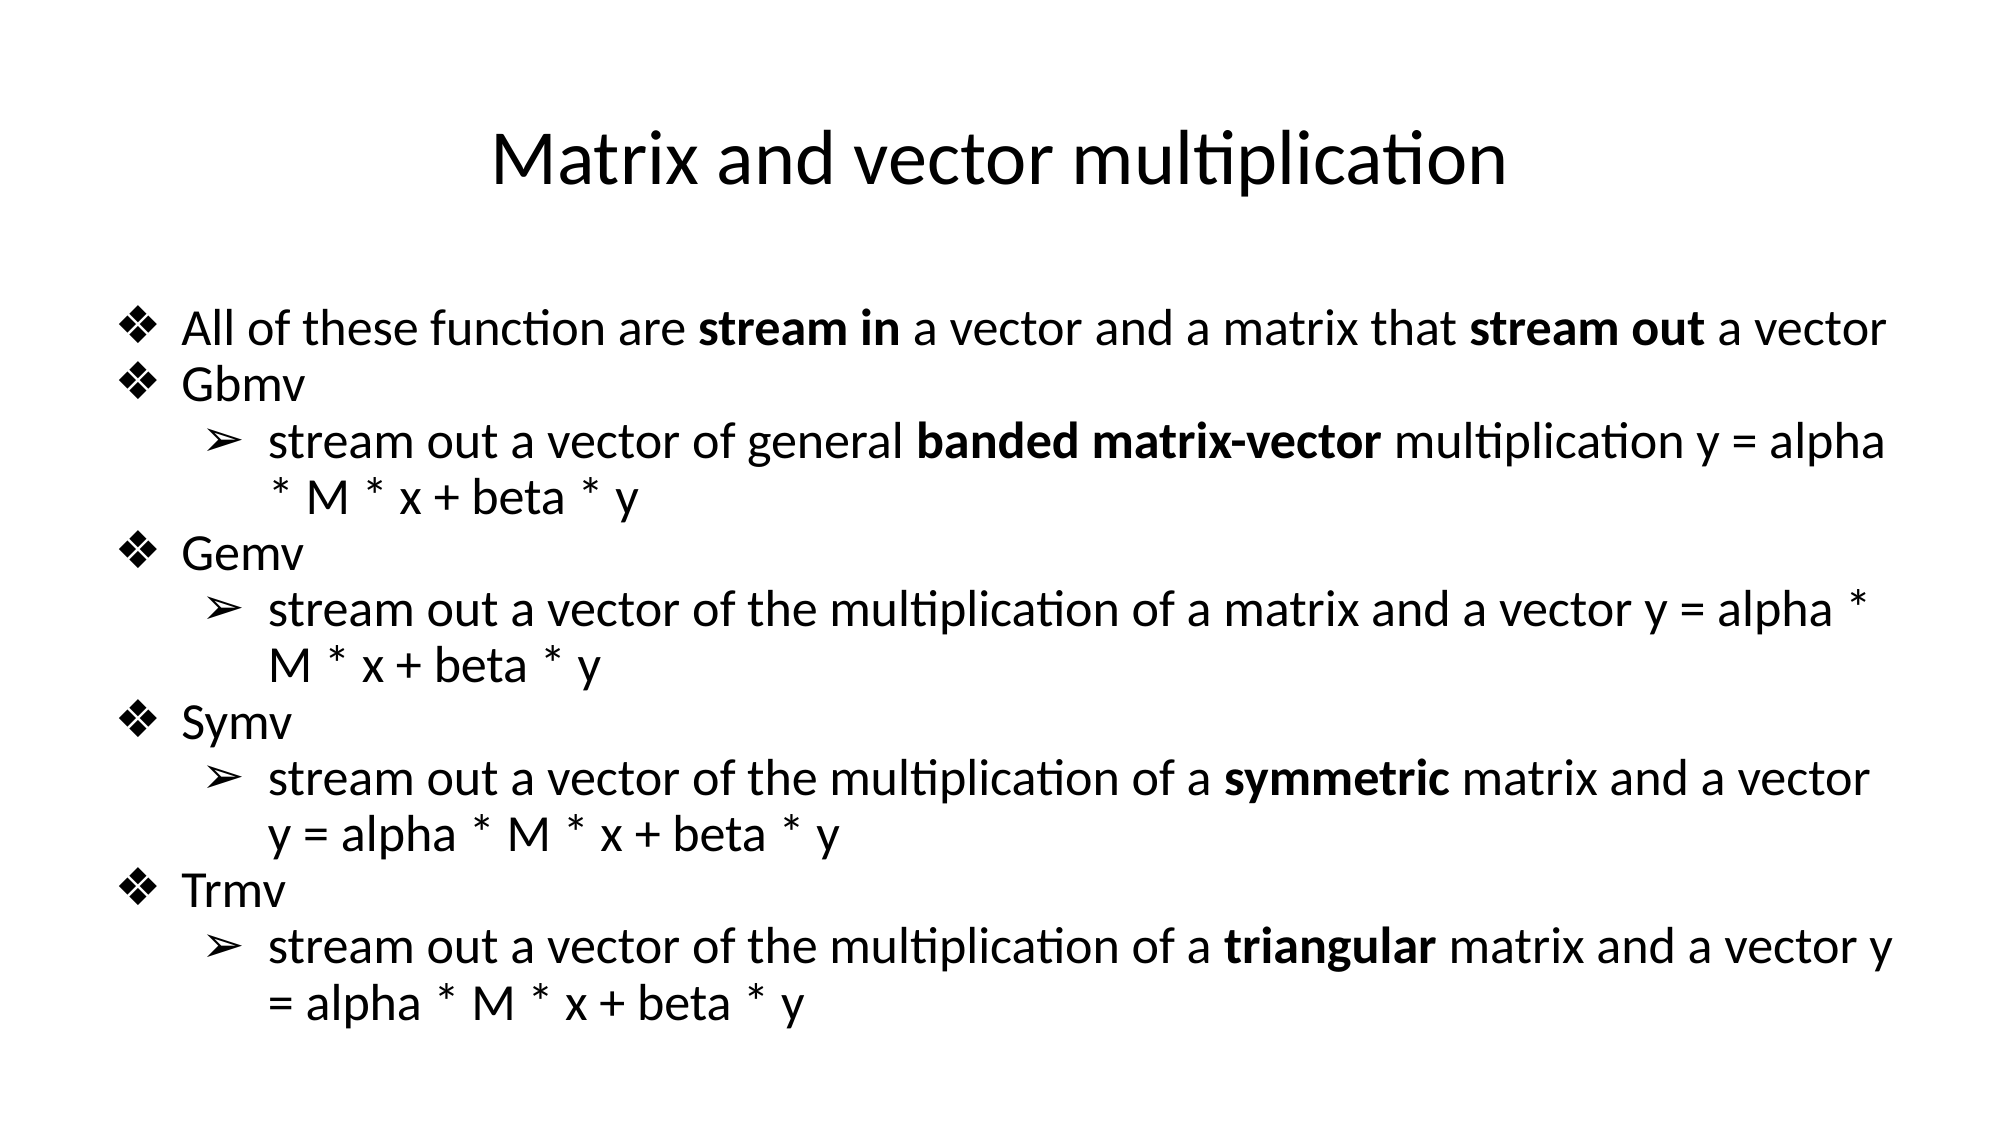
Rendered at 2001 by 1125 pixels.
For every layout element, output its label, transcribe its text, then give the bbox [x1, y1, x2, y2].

list All of these function are stream in a vector and a matrix that stream out a vector Gbmv stream out a vector of general banded matrix-vector multiplication y = alpha * M * x + beta * y Gemv stream out a vector of the multiplication of a matrix and a vector y = alpha * M * x + beta * y Symv stream out a vector of the multiplication of a symmetric matrix and a vector y = alpha * M * x + beta * y Trmv stream out a vector of the multiplication of a triangular matrix and a vector y = alpha * M * x + beta * y [74, 280, 1925, 1068]
title Matrix and vector multiplication [68, 97, 1932, 223]
